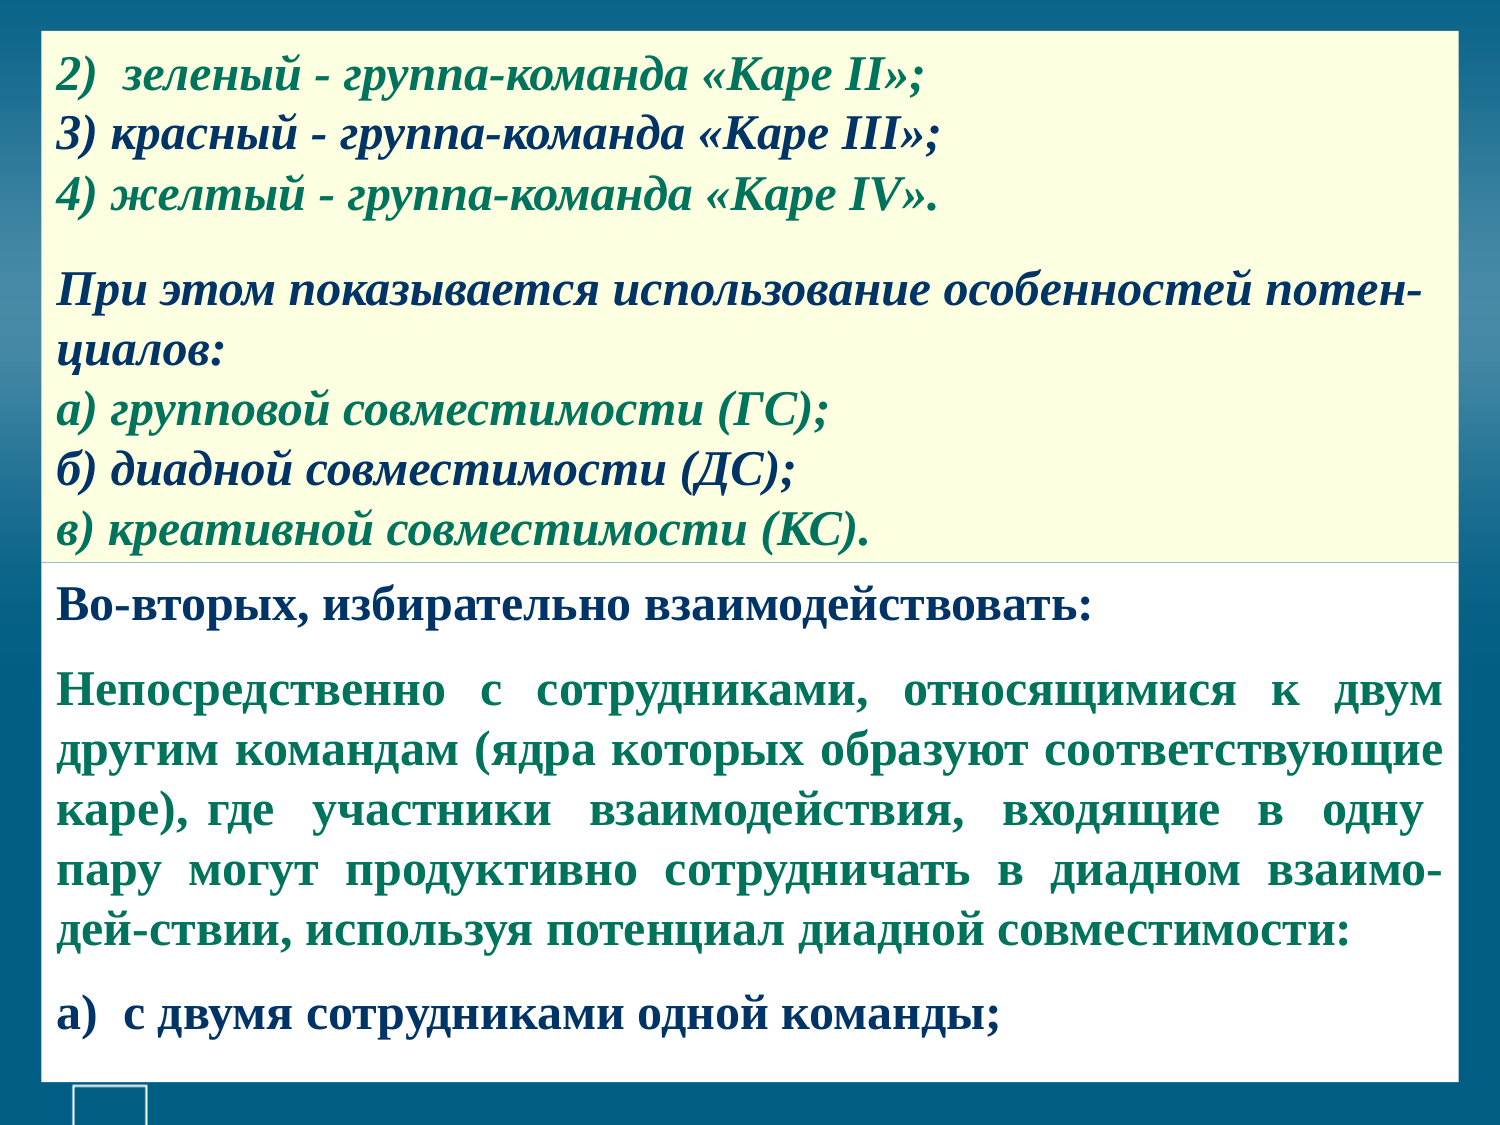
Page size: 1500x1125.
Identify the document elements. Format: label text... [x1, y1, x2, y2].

title 2) зеленый - группа-команда «Каре II»; 3) красный - группа-команда «Каре III»; 4) желтый - группа-команда «Каре IV». При этом показывается использование особенностей потен-циалов: а) групповой совместимости (ГС); б) диадной совместимости (ДС); в) креативной совместимости (КС). [41, 30, 1459, 563]
picture [0, 11, 1500, 578]
list Во-вторых, избирательно взаимодействовать: Непосредственно с сотрудниками, относящимися к двум другим командам (ядра которых образуют соответствующие каре), где участники взаимодействия, входящие в одну пару могут продуктивно сотрудничать в диадном взаимо-дей-ствии, используя потенциал диадной совместимости: а) с двумя сотрудниками одной команды; [41, 563, 1459, 1083]
picture [72, 1085, 147, 1125]
